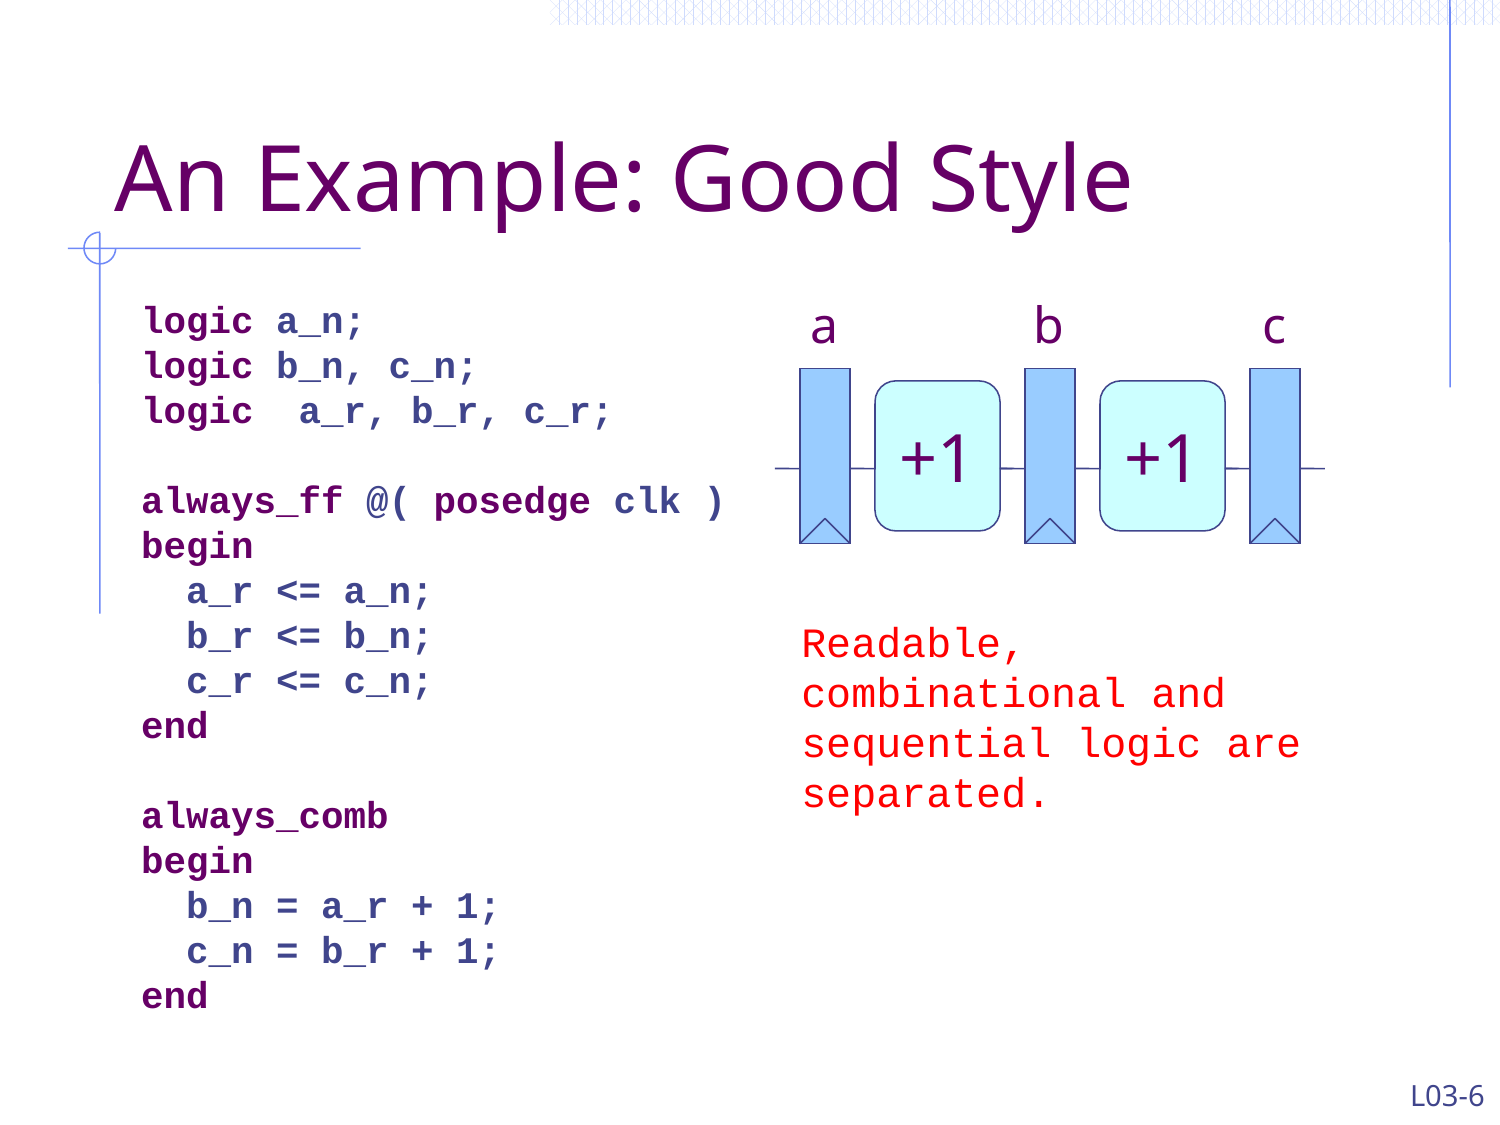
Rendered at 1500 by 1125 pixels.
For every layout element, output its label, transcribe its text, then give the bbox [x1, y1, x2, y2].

text_box Readable, combinational and sequential logic are separated. [786, 608, 1381, 824]
title An Example: Good Style [99, 49, 1376, 238]
slide_number L03-6 [1187, 1049, 1500, 1125]
text_box logic a_n; logic b_n, c_n; logic a_r, b_r, c_r; always_ff @( posedge clk ) begin a_r <= a_n; b_r <= b_n; c_r <= c_n; end always_comb begin b_n = a_r + 1; c_n = b_r + 1; end [115, 271, 822, 1125]
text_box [774, 285, 1326, 544]
